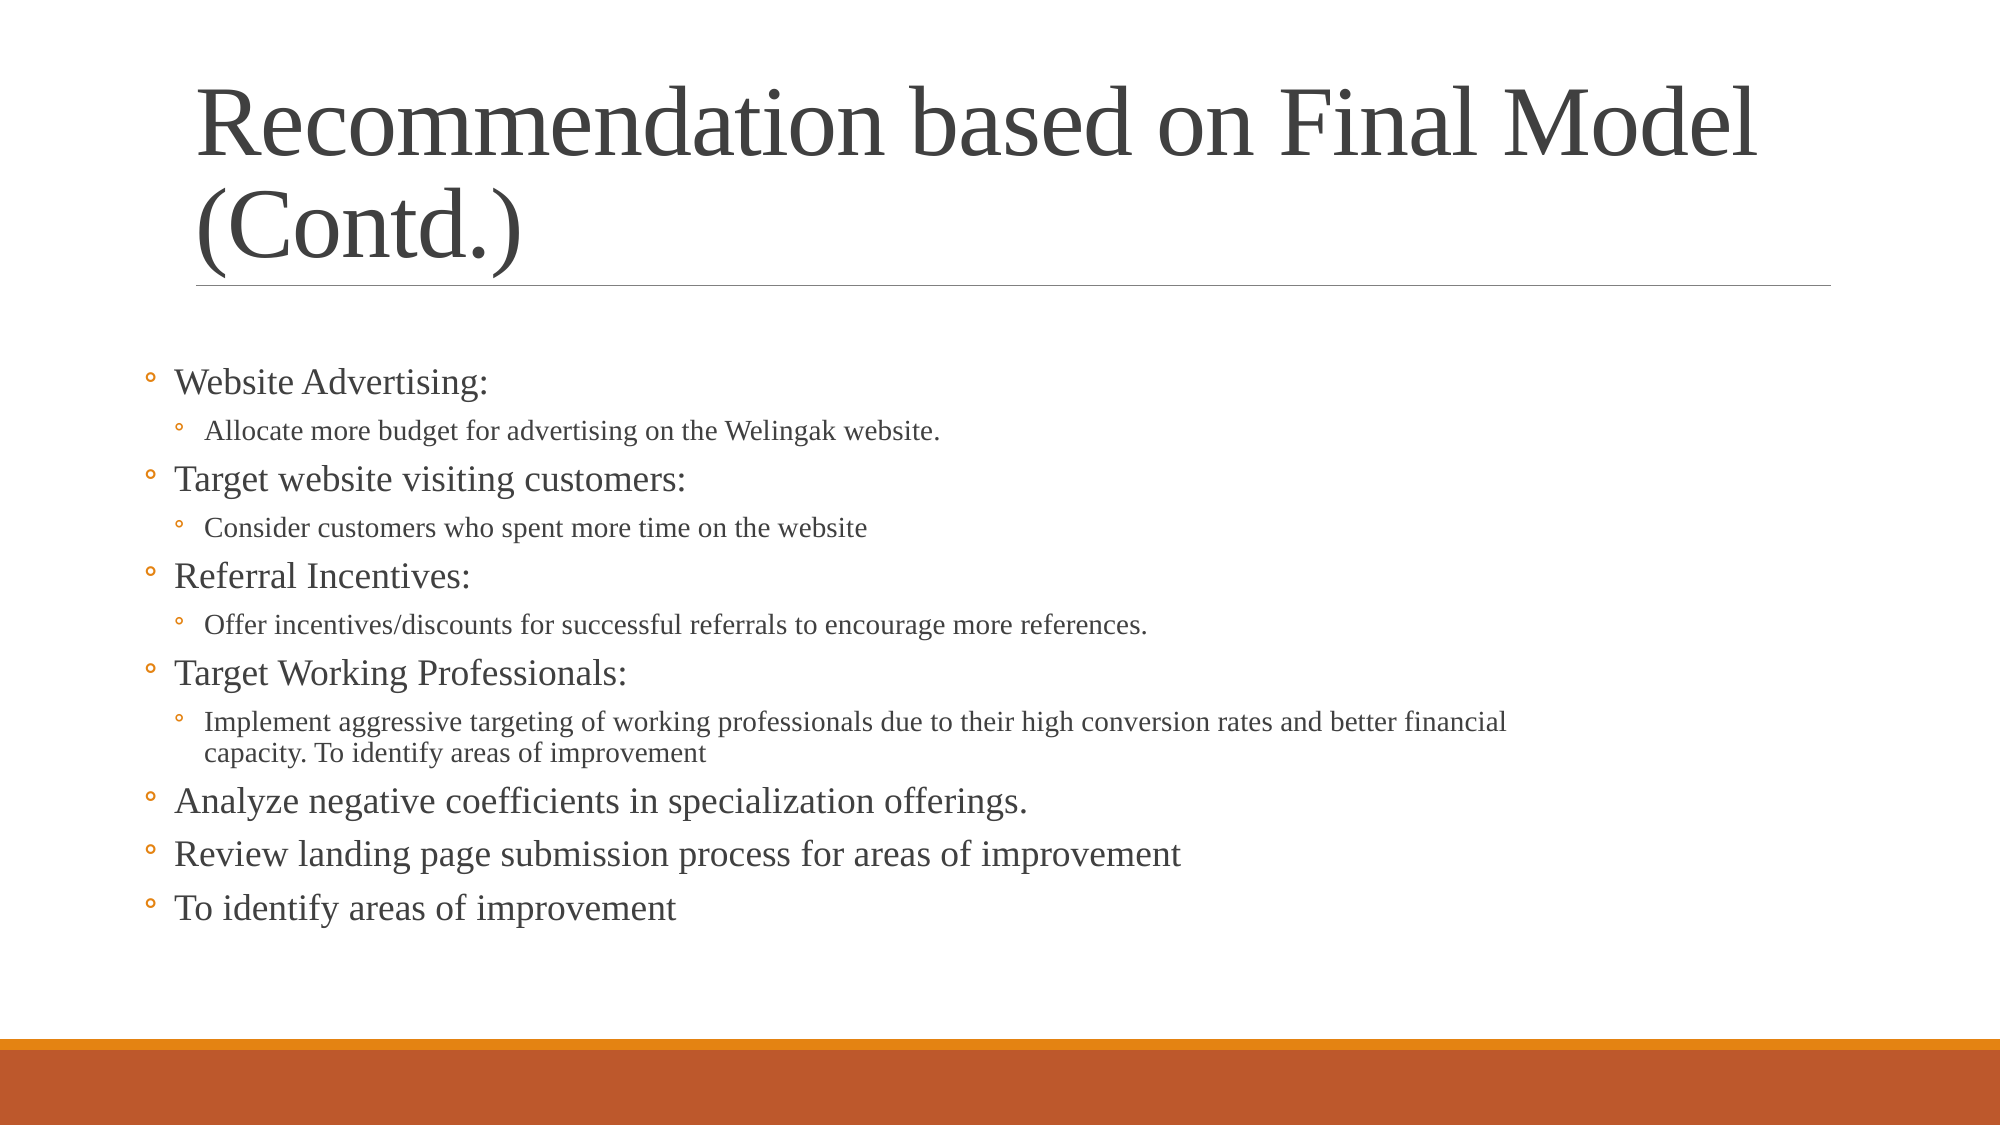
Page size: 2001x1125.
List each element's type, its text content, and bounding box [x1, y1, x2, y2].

title Recommendation based on Final Model (Contd.) [180, 47, 1830, 285]
list Website Advertising: Allocate more budget for advertising on the Welingak website. Target website visiting customers: Consider customers who spent more time on the website Referral Incentives: Offer incentives/discounts for successful referrals to encourage more references. Target Working Professionals: Implement aggressive targeting of working professionals due to their high conversion rates and better financial capacity. To identify areas of improvement Analyze negative coefficients in specialization offerings. Review landing page submission process for areas of improvement To identify areas of improvement [111, 354, 1544, 1025]
